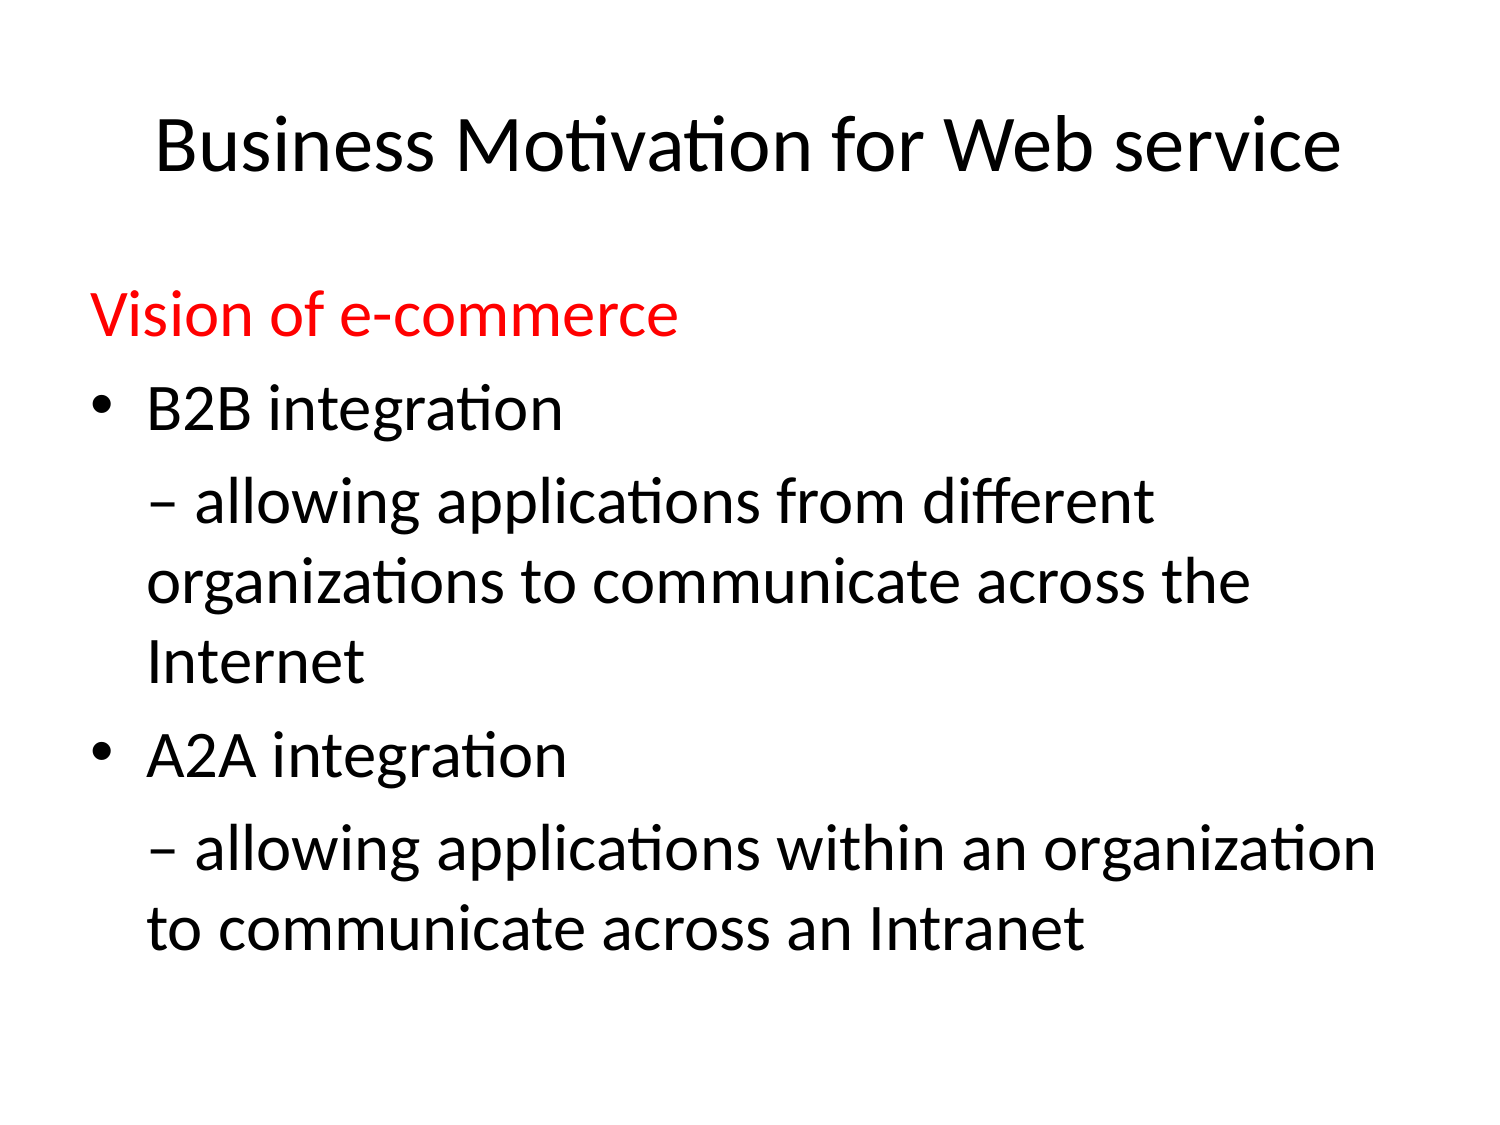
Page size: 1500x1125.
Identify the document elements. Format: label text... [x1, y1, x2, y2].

list Vision of e-commerce B2B integration – allowing applications from different organizations to communicate across the Internet A2A integration – allowing applications within an organization to communicate across an Intranet [75, 262, 1425, 1005]
title Business Motivation for Web service [75, 45, 1425, 233]
